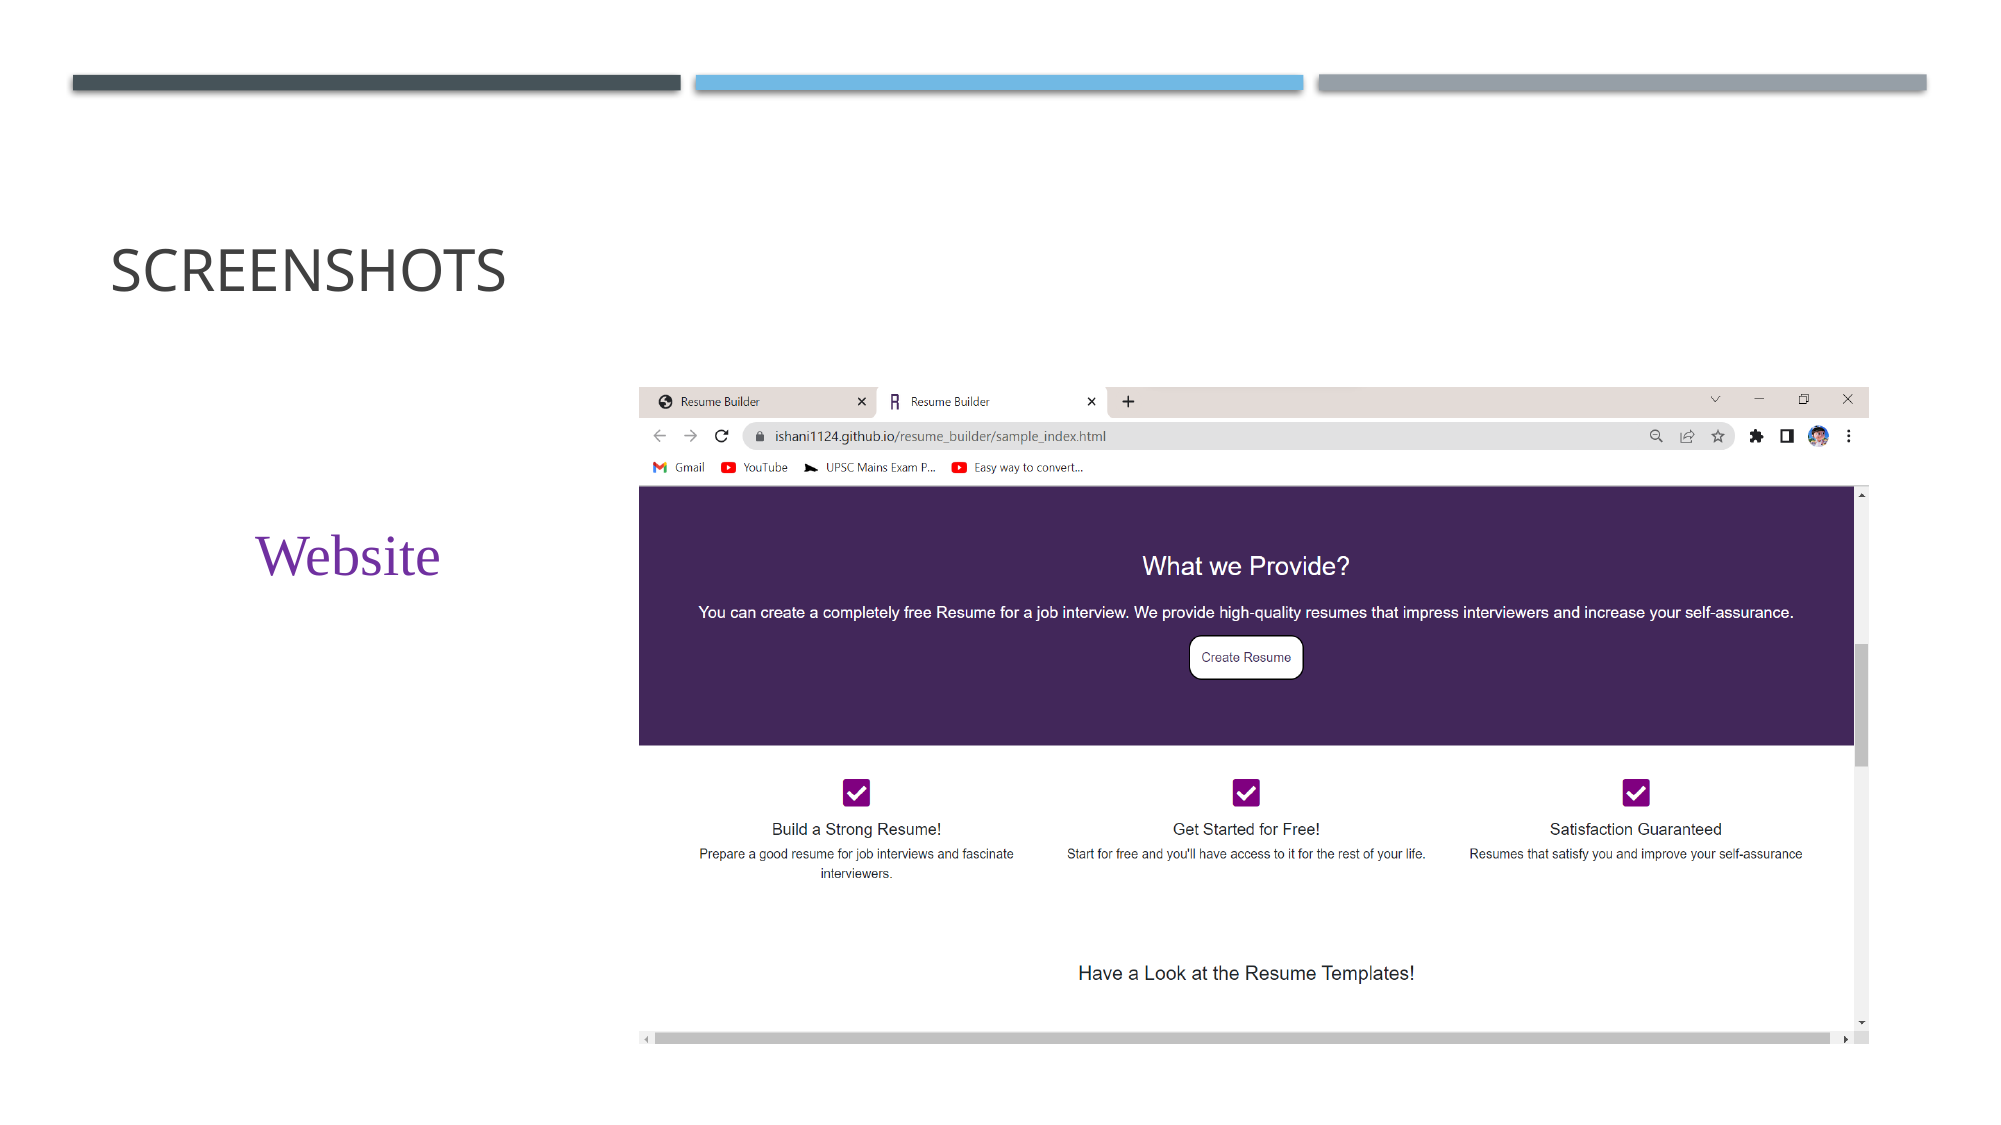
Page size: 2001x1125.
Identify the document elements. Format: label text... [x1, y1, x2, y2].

title screenshots [95, 115, 1905, 311]
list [638, 386, 1869, 1045]
text_box Website [95, 510, 602, 595]
